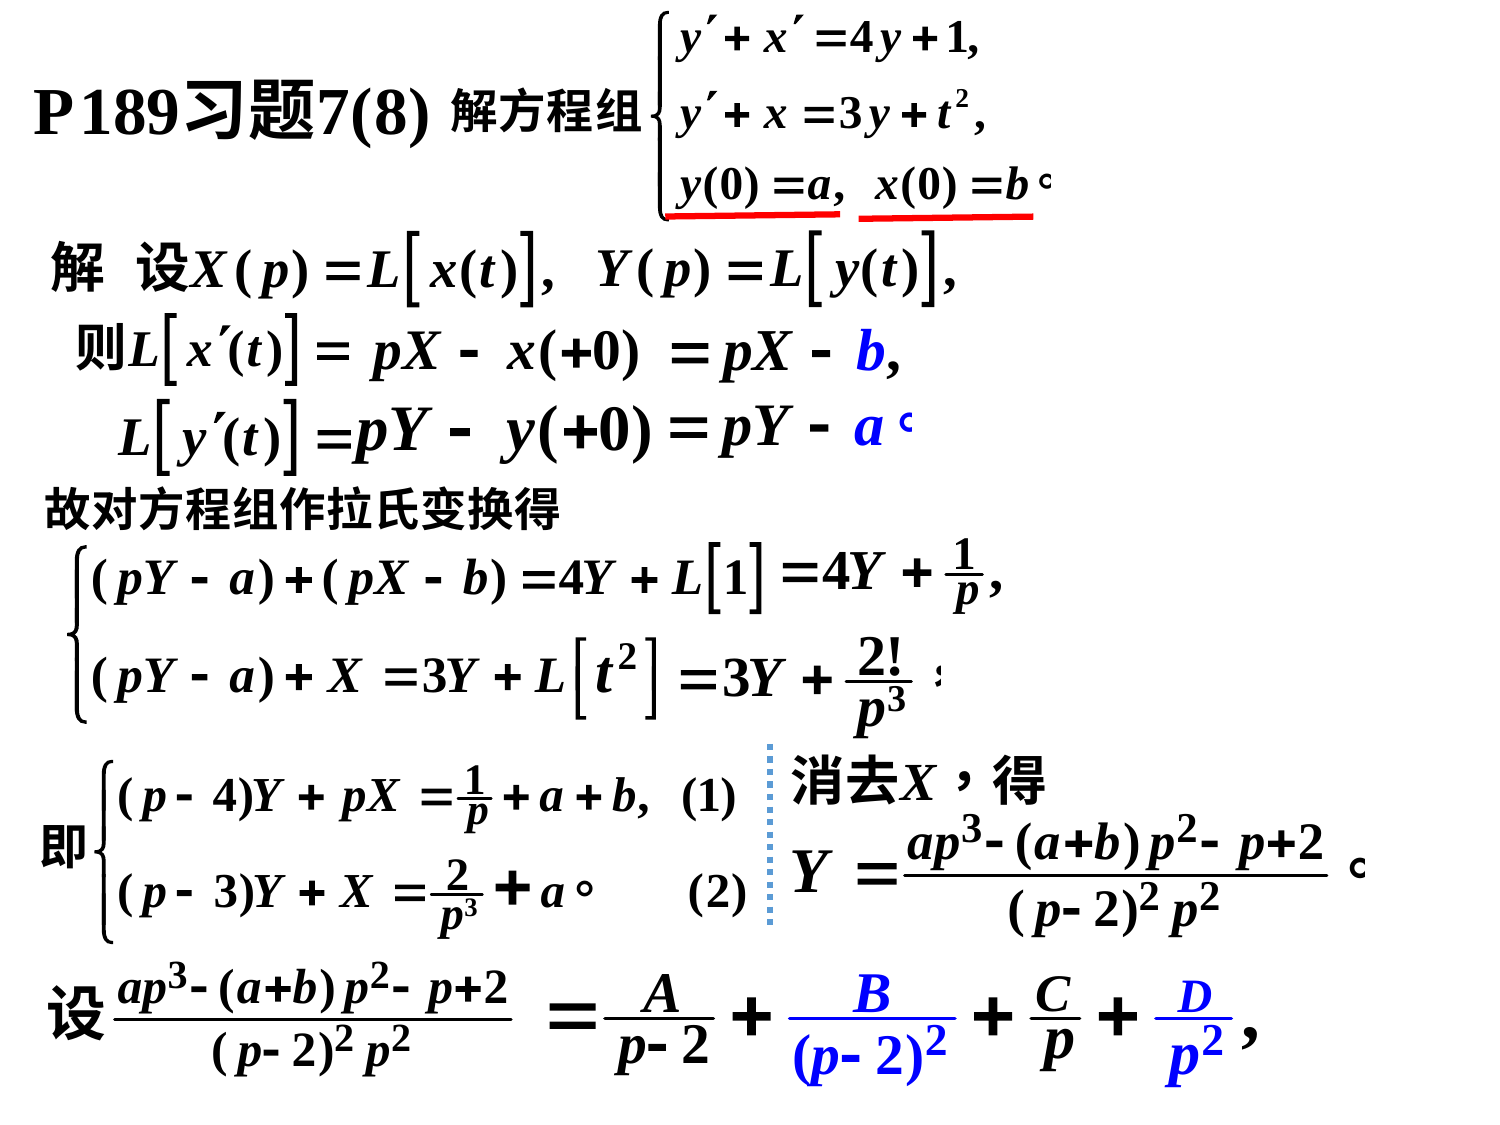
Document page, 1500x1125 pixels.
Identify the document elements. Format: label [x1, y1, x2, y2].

text_box [446, 4, 1051, 230]
text_box [41, 480, 566, 538]
text_box [353, 398, 660, 476]
text_box [109, 397, 353, 483]
text_box [787, 805, 1365, 949]
text_box [42, 952, 522, 1088]
text_box [72, 311, 351, 393]
text_box [26, 71, 439, 160]
text_box [771, 529, 1034, 625]
text_box [659, 322, 910, 394]
text_box [658, 396, 912, 469]
text_box [534, 963, 1267, 1100]
text_box [359, 323, 647, 392]
text_box [787, 750, 1055, 814]
text_box [45, 229, 562, 315]
text_box [593, 228, 963, 314]
text_box [58, 539, 770, 732]
text_box [39, 751, 753, 951]
text_box [669, 628, 941, 750]
